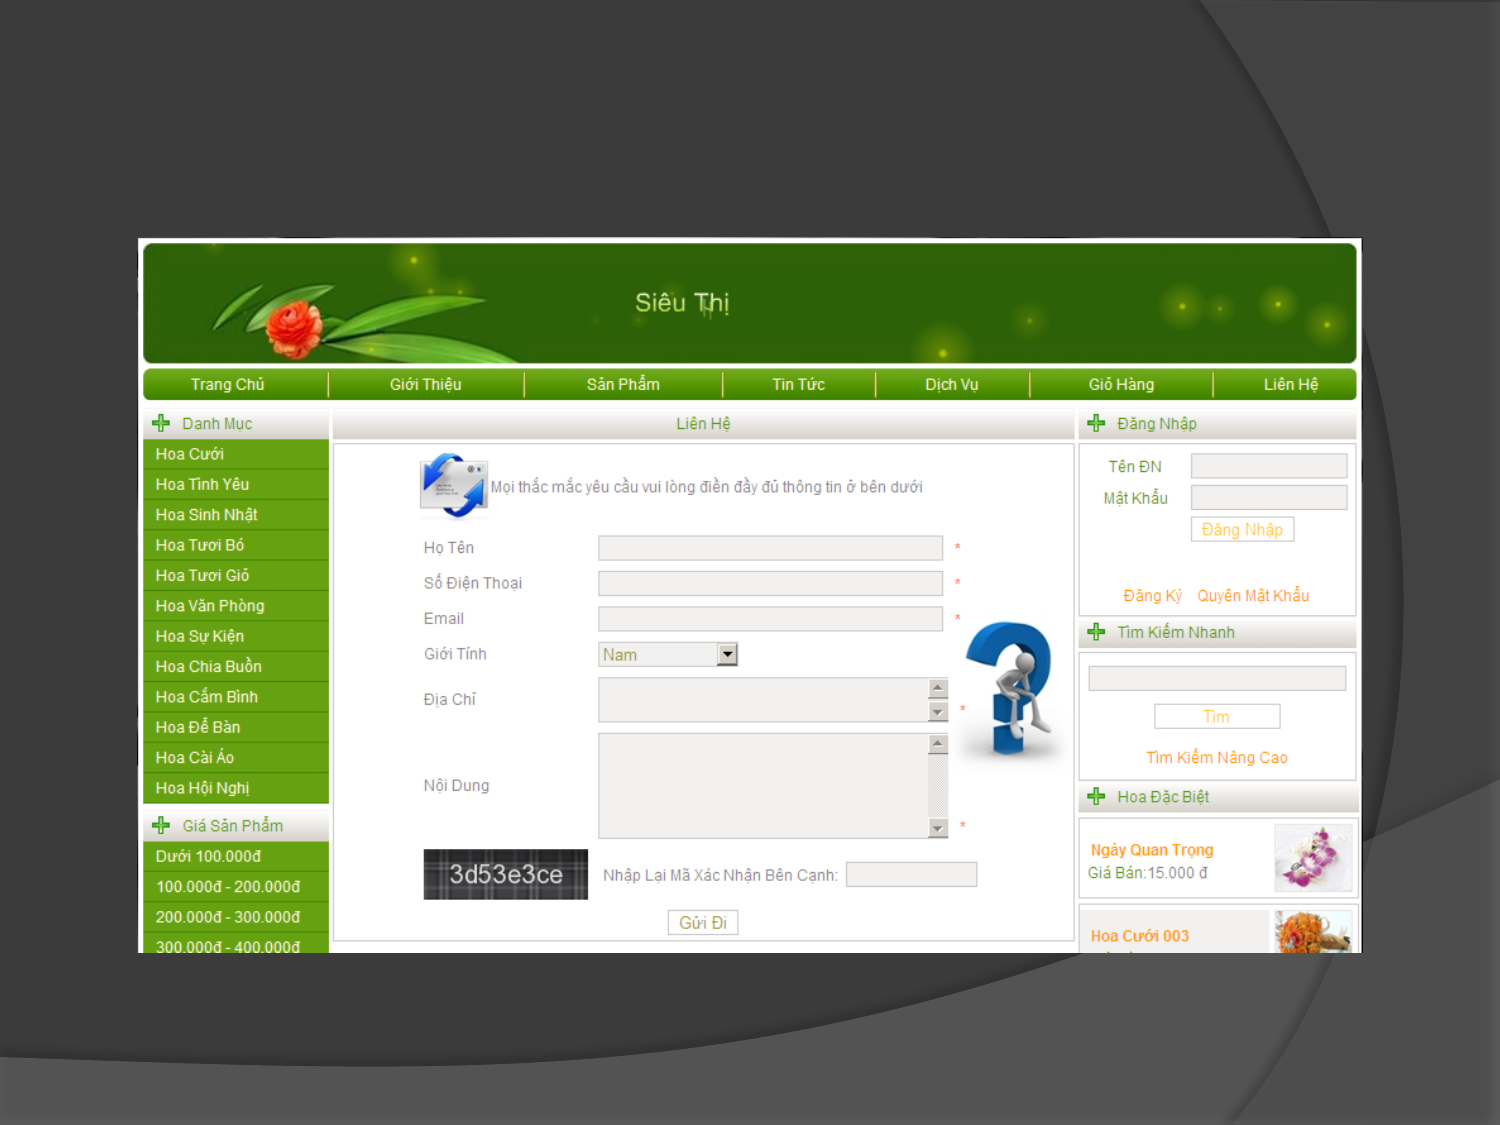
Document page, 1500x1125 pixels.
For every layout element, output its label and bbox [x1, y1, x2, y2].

list [137, 237, 1363, 953]
